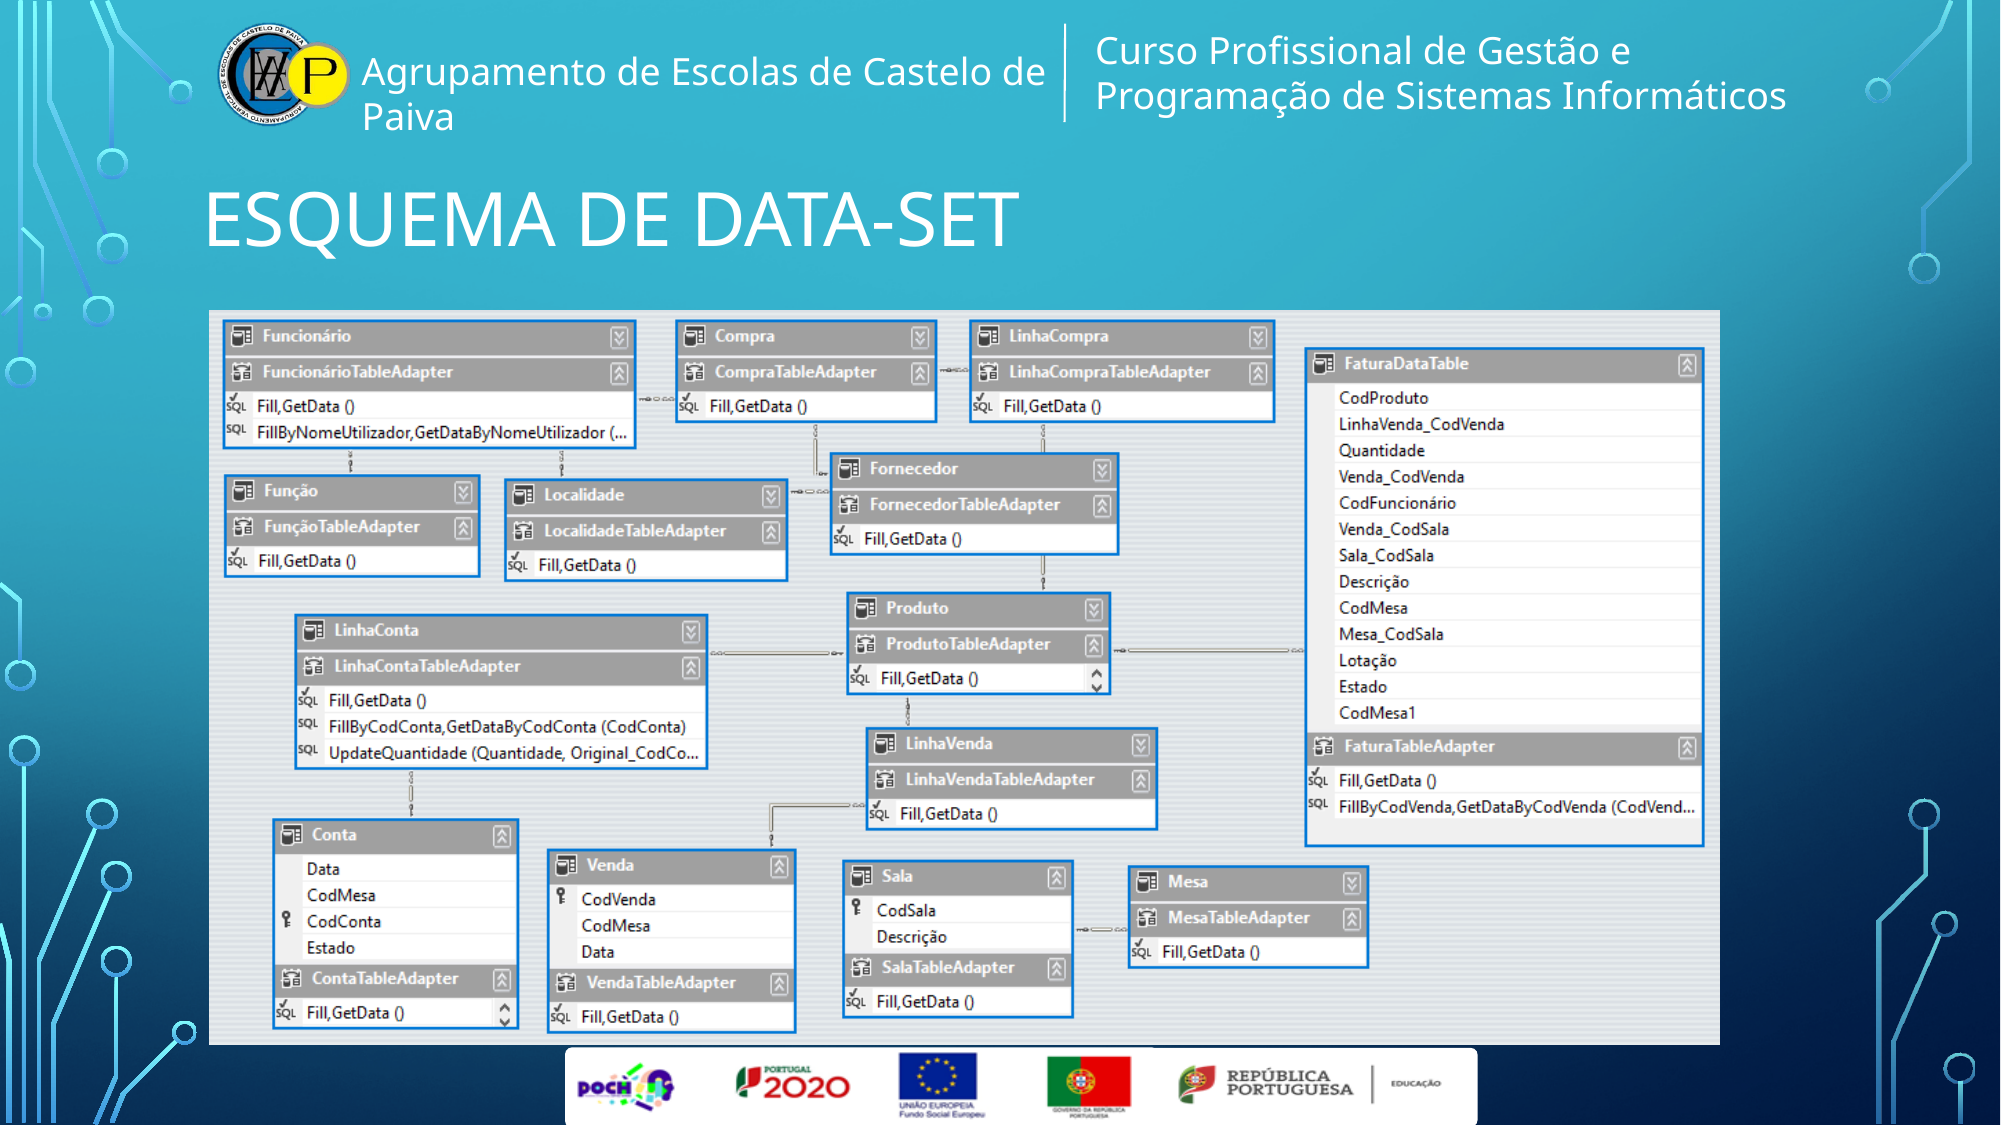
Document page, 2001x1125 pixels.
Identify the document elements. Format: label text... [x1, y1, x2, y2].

title Esquema de Data-Set [187, 101, 1813, 344]
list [208, 310, 1720, 1045]
picture [216, 19, 352, 101]
picture [565, 1047, 1478, 1125]
